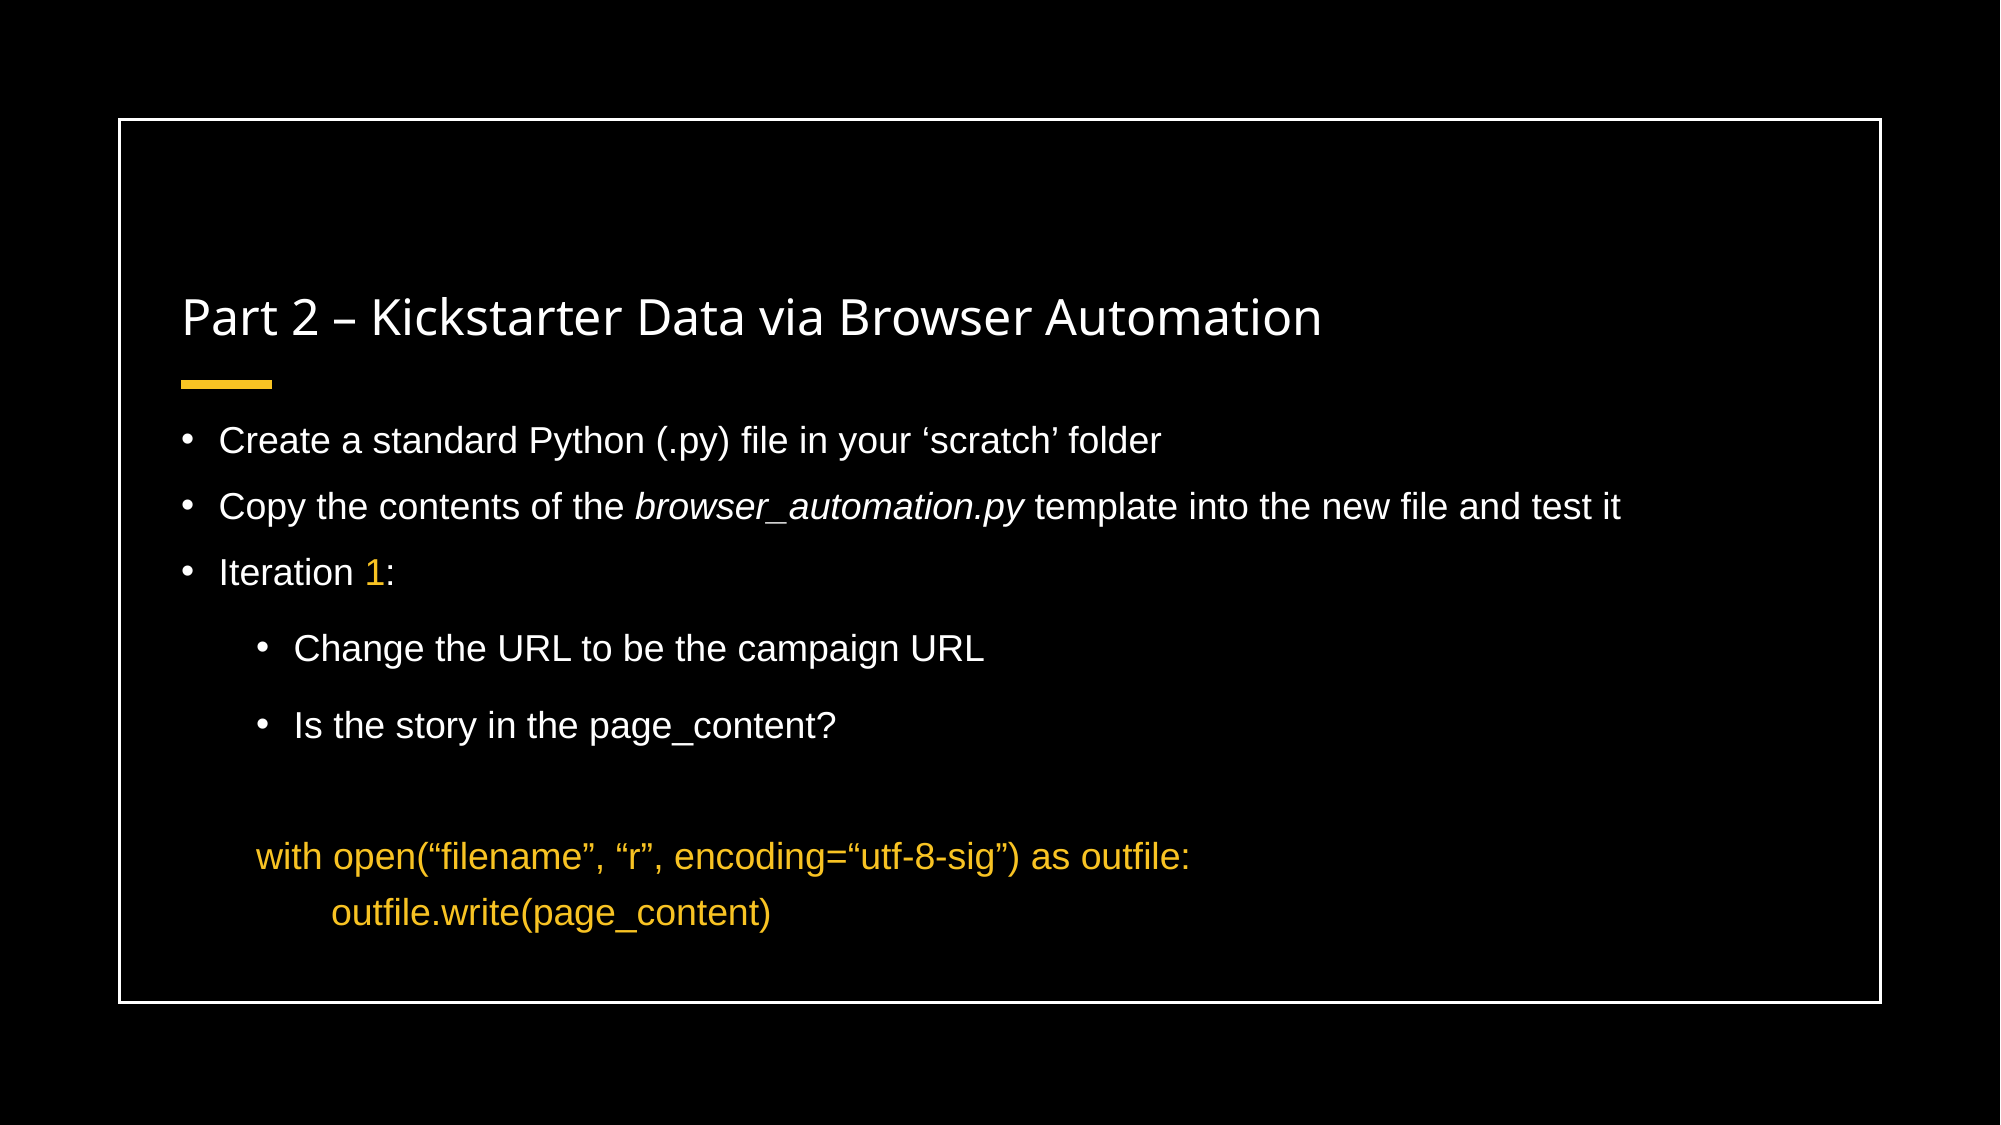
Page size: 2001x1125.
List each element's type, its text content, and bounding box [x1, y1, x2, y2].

list Create a standard Python (.py) file in your ‘scratch’ folder Copy the contents of the browser_automation.py template into the new file and test it Iteration 1: Change the URL to be the campaign URL Is the story in the page_content? with open(“filename”, “r”, encoding=“utf-8-sig”) as outfile: outfile.write(page_content) [181, 416, 1819, 944]
title Part 2 – Kickstarter Data via Browser Automation [181, 184, 1819, 346]
